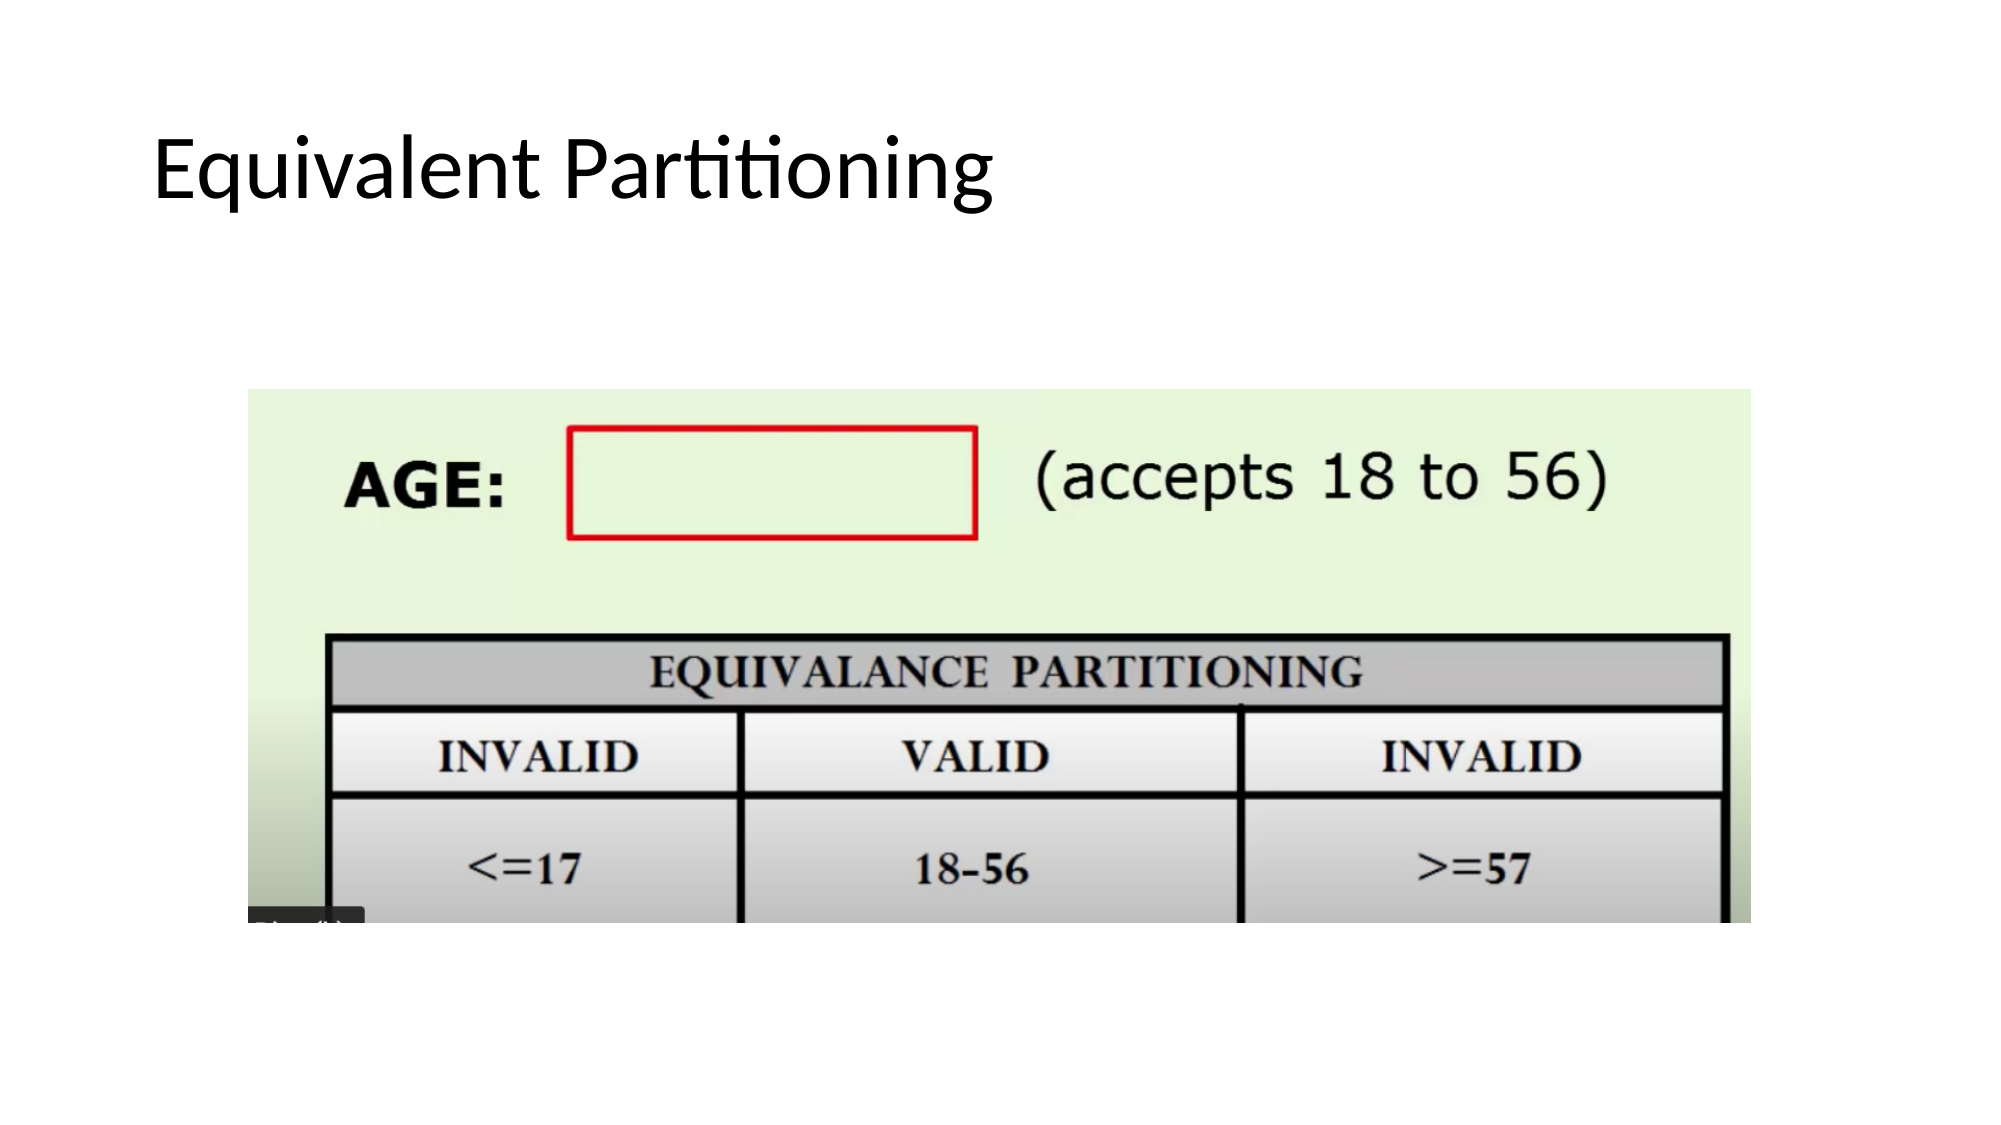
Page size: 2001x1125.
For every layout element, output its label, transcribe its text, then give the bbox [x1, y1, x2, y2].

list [248, 389, 1752, 924]
title Equivalent Partitioning [137, 59, 1863, 278]
